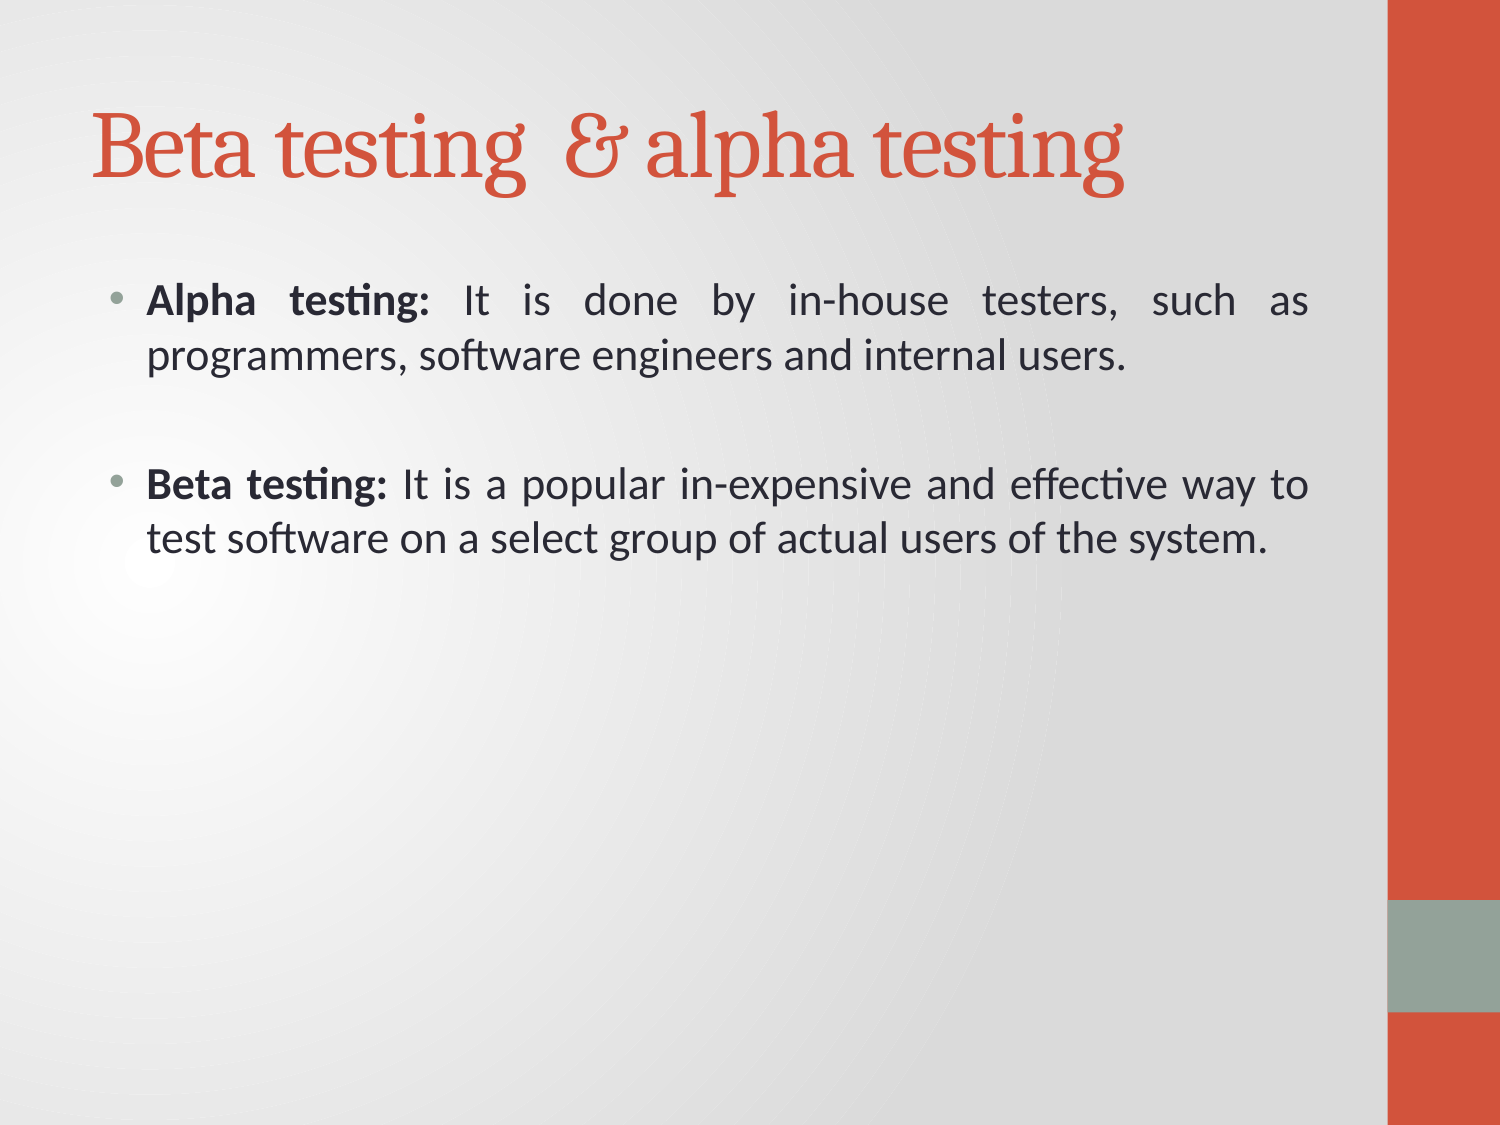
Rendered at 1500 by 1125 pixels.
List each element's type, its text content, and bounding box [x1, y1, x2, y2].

list Alpha testing: It is done by in-house testers, such as programmers, software engineers and internal users. Beta testing: It is a popular in-expensive and effective way to test software on a select group of actual users of the system. [75, 262, 1325, 1050]
title Beta testing & alpha testing [75, 45, 1325, 233]
